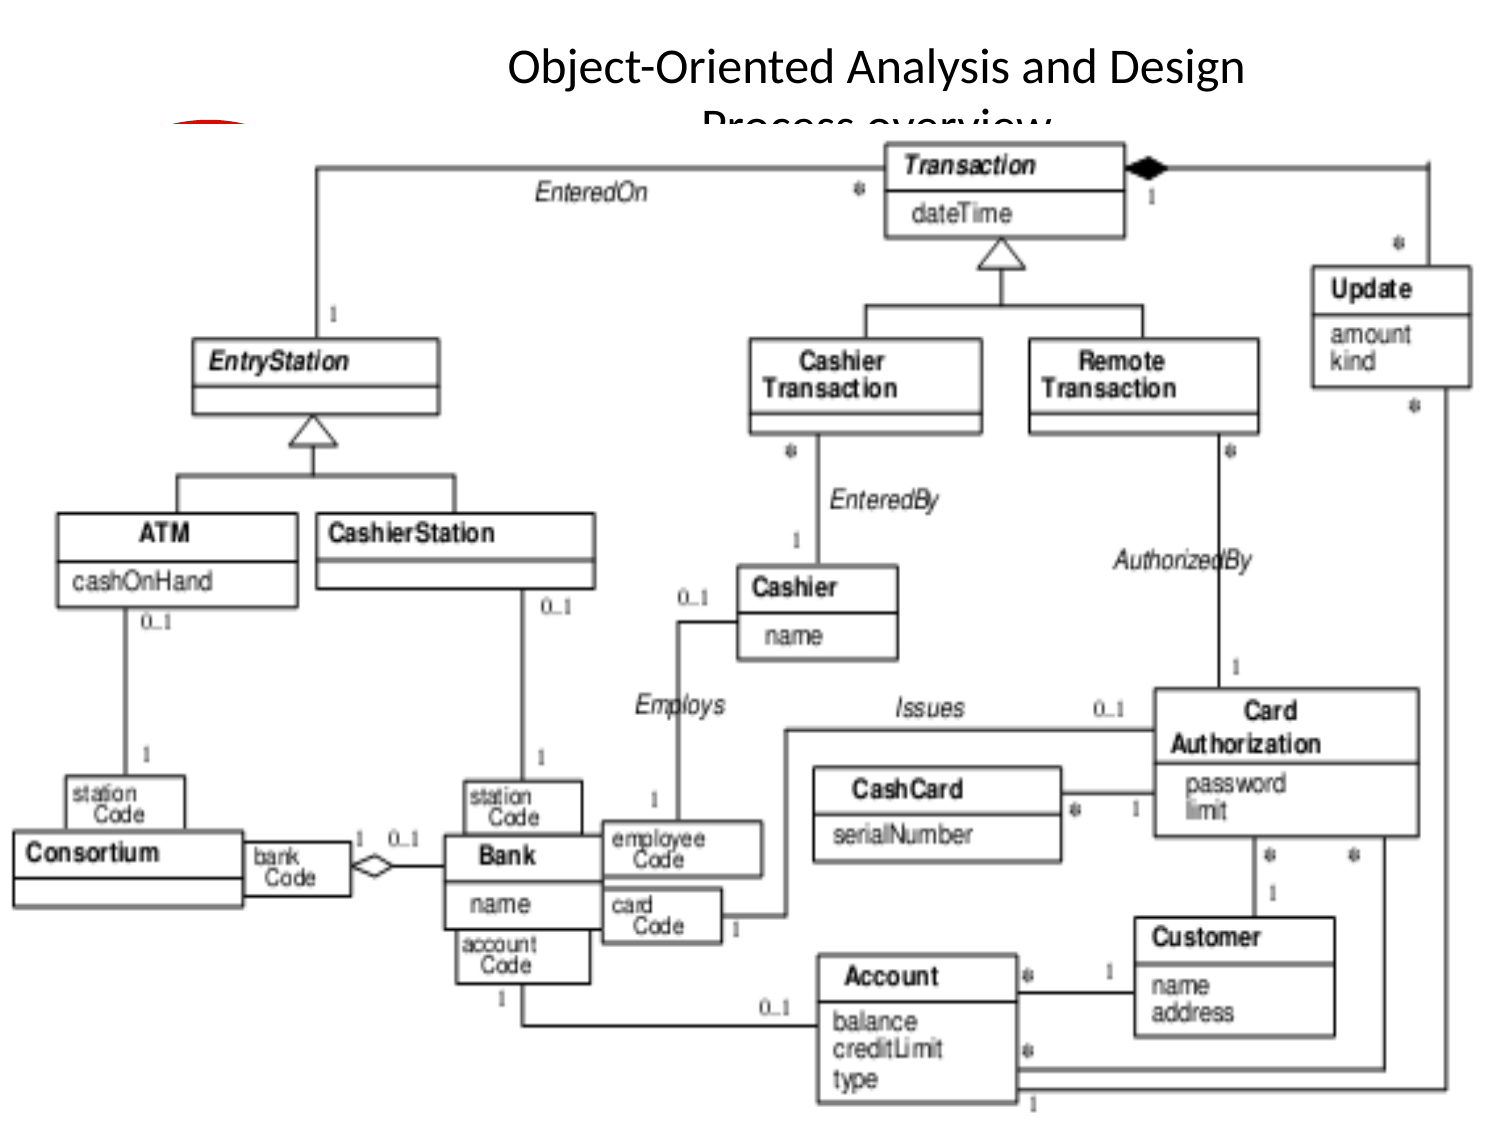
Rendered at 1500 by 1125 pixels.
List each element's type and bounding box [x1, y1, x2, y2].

list [0, 124, 1500, 1125]
